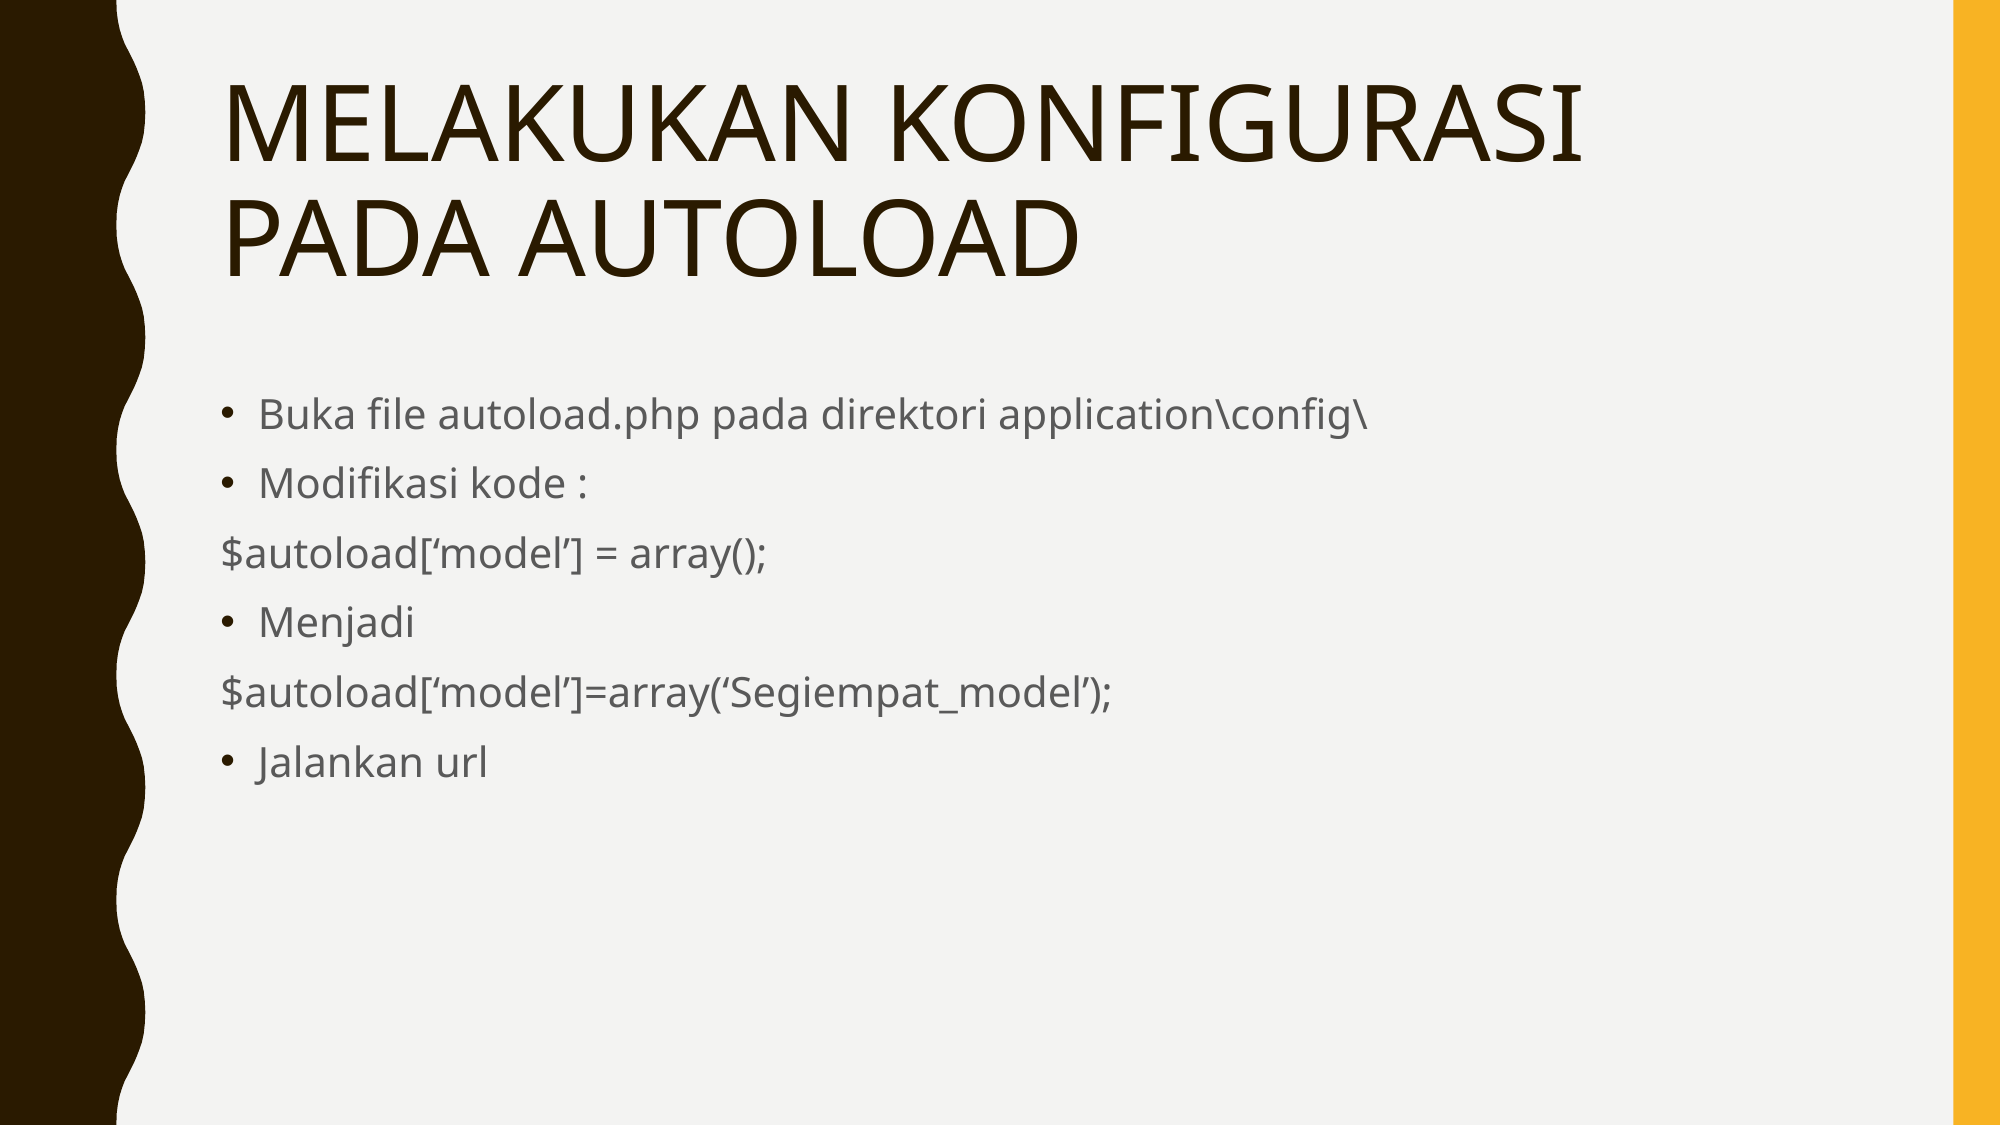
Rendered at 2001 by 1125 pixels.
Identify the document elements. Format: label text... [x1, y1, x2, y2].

list Buka file autoload.php pada direktori application\config\ Modifikasi kode : $autoload[‘model’] = array(); Menjadi $autoload[‘model’]=array(‘Segiempat_model’); Jalankan url [205, 375, 1875, 965]
title MELAKUKAN KONFIGURASI PADA AUTOLOAD [205, 62, 1875, 308]
